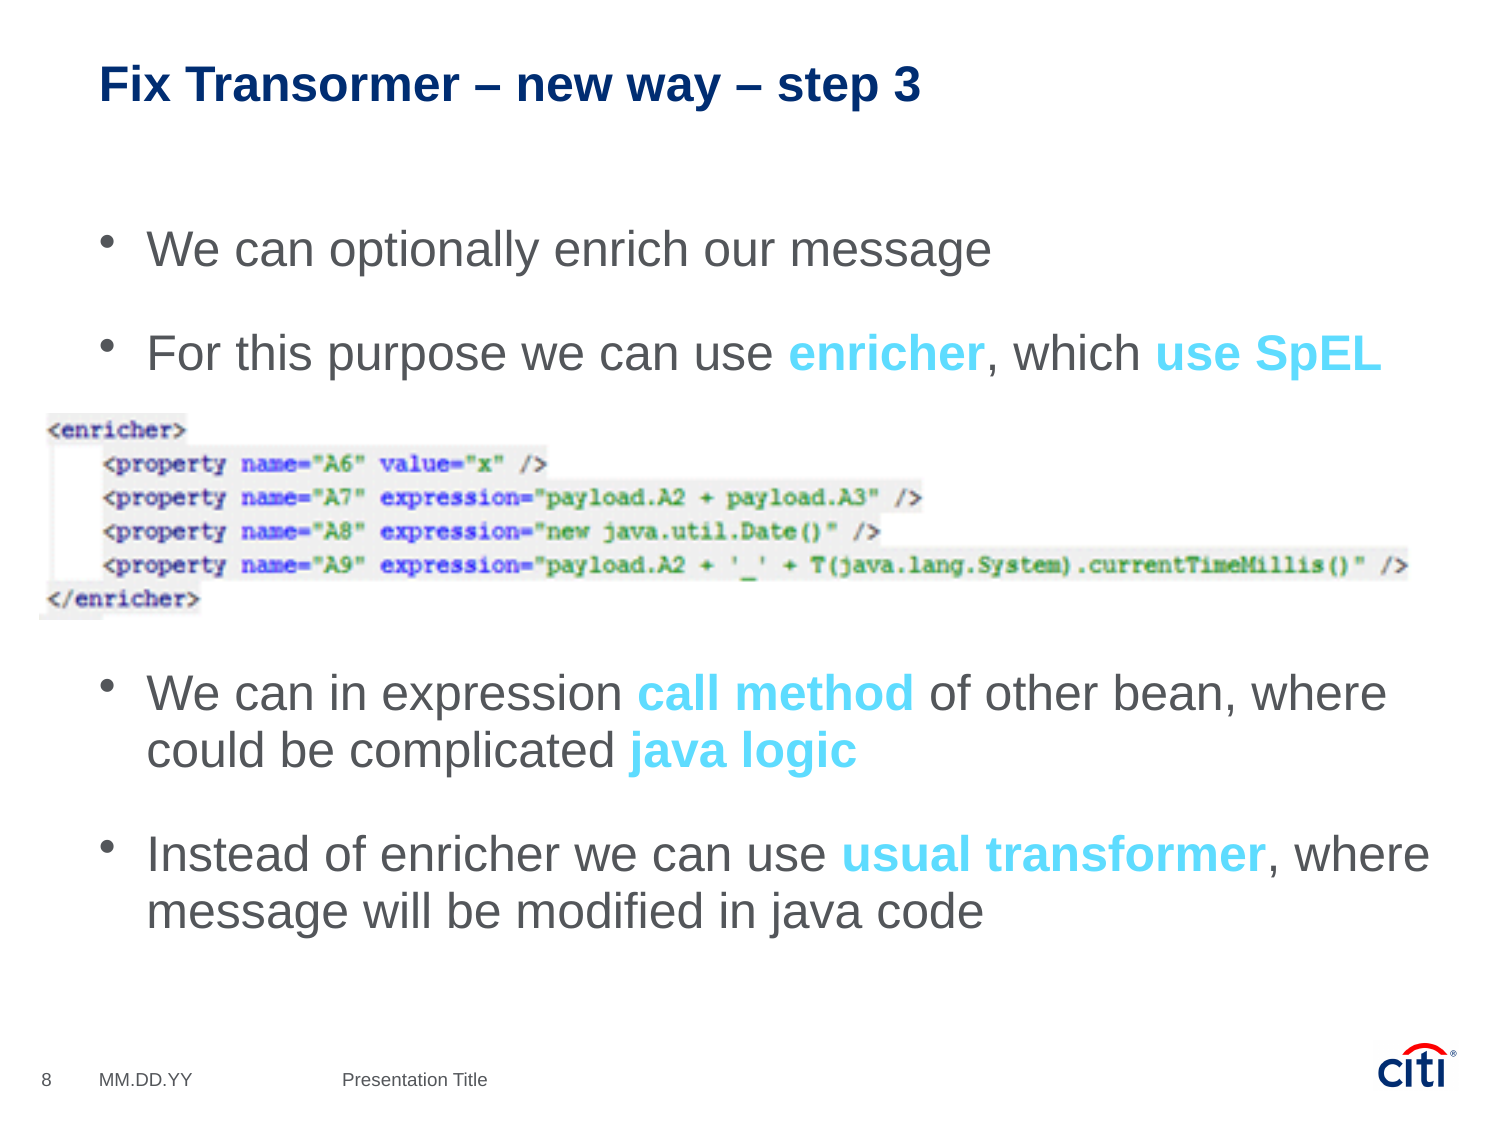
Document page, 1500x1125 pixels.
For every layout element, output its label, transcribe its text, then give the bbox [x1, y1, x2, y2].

list We can optionally enrich our message For this purpose we can use enricher, which use SpEL We can in expression call method of other bean, where could be complicated java logic Instead of enricher we can use usual transformer, where message will be modified in java code [98, 220, 1461, 1029]
slide_number MM.DD.YY [98, 1056, 274, 1102]
picture [1373, 1040, 1459, 1091]
footer Presentation Title [342, 1056, 1010, 1102]
slide_number 8 [41, 1056, 98, 1102]
title Fix Transormer – new way – step 3 [98, 51, 1460, 133]
picture [38, 413, 1444, 621]
